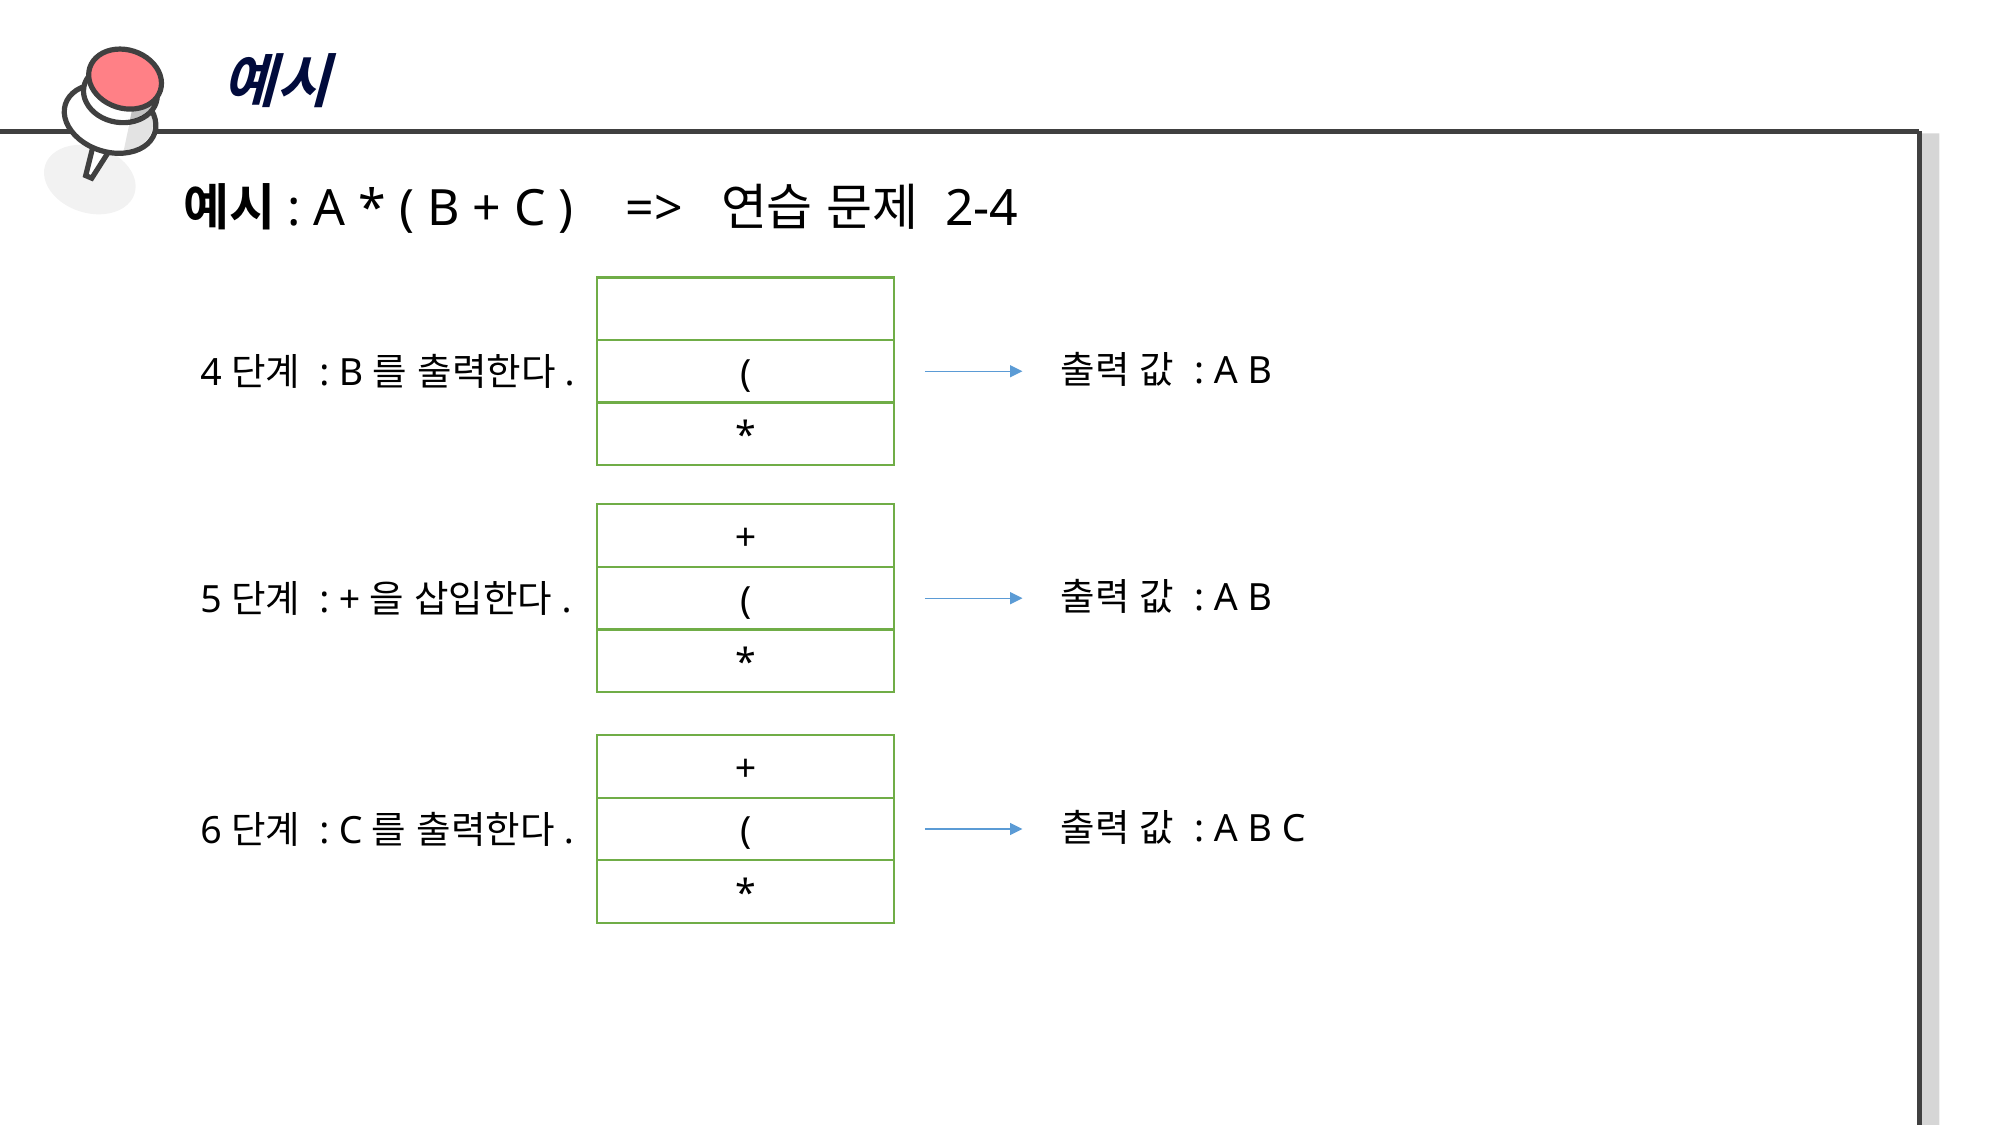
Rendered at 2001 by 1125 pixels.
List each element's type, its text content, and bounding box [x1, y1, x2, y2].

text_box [42, 49, 163, 213]
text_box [185, 735, 1582, 923]
text_box [1922, 132, 1941, 1125]
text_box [185, 277, 1582, 466]
text_box 예시: A * ( B + C ) => 연습 문제 2-4 [168, 167, 1175, 243]
text_box 예시 [208, 1, 1611, 122]
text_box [185, 504, 1582, 692]
